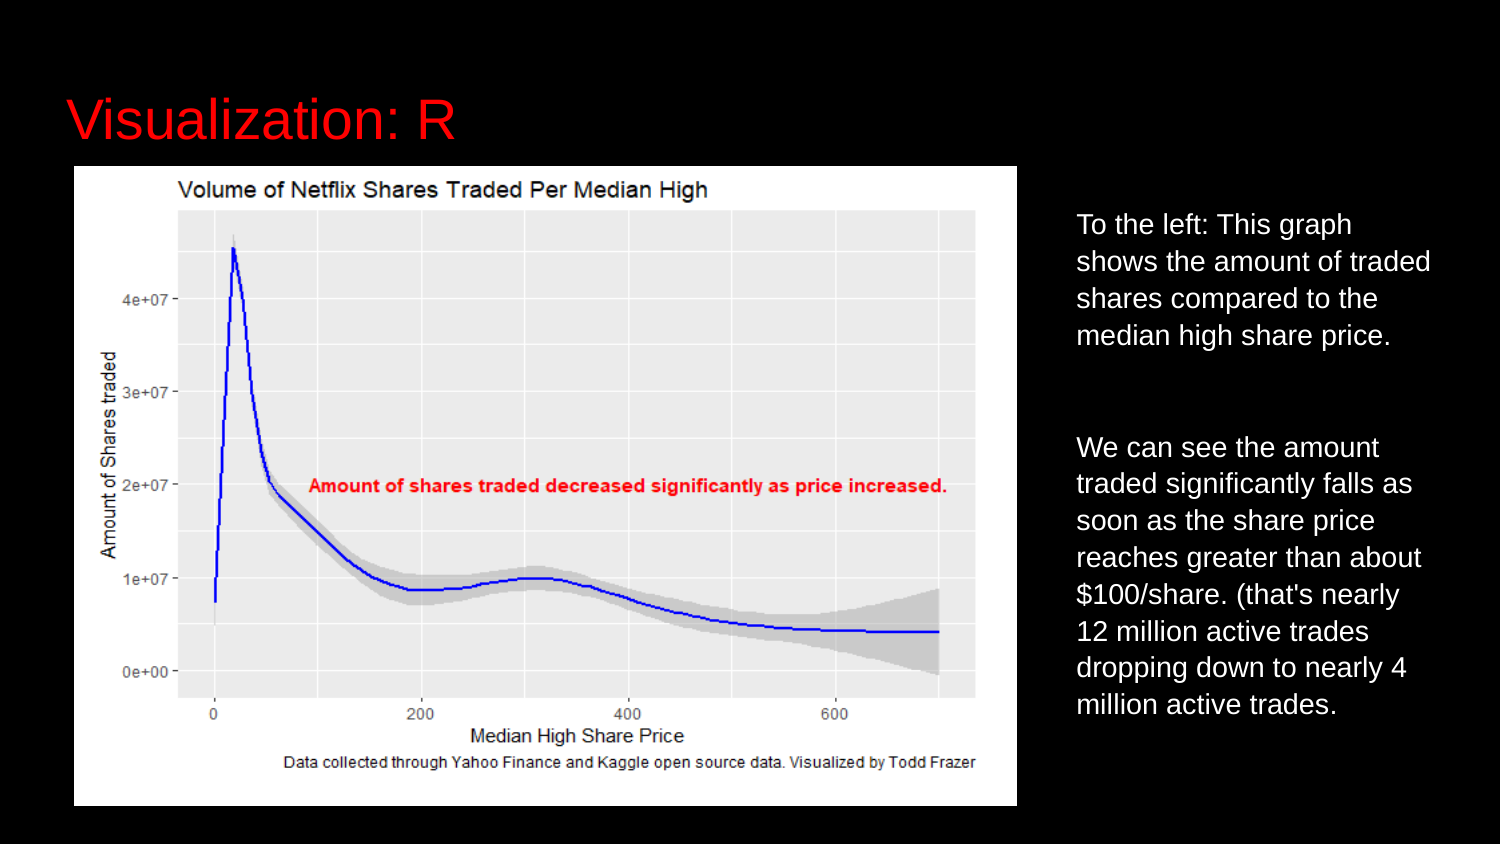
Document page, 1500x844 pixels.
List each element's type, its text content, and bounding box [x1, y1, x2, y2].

list To the left: This graph shows the amount of traded shares compared to the median high share price. We can see the amount traded significantly falls as soon as the share price reaches greater than about $100/share. (that's nearly 12 million active trades dropping down to nearly 4 million active trades. [1061, 189, 1449, 750]
title Visualization: R [51, 72, 1449, 167]
picture [73, 166, 1018, 806]
